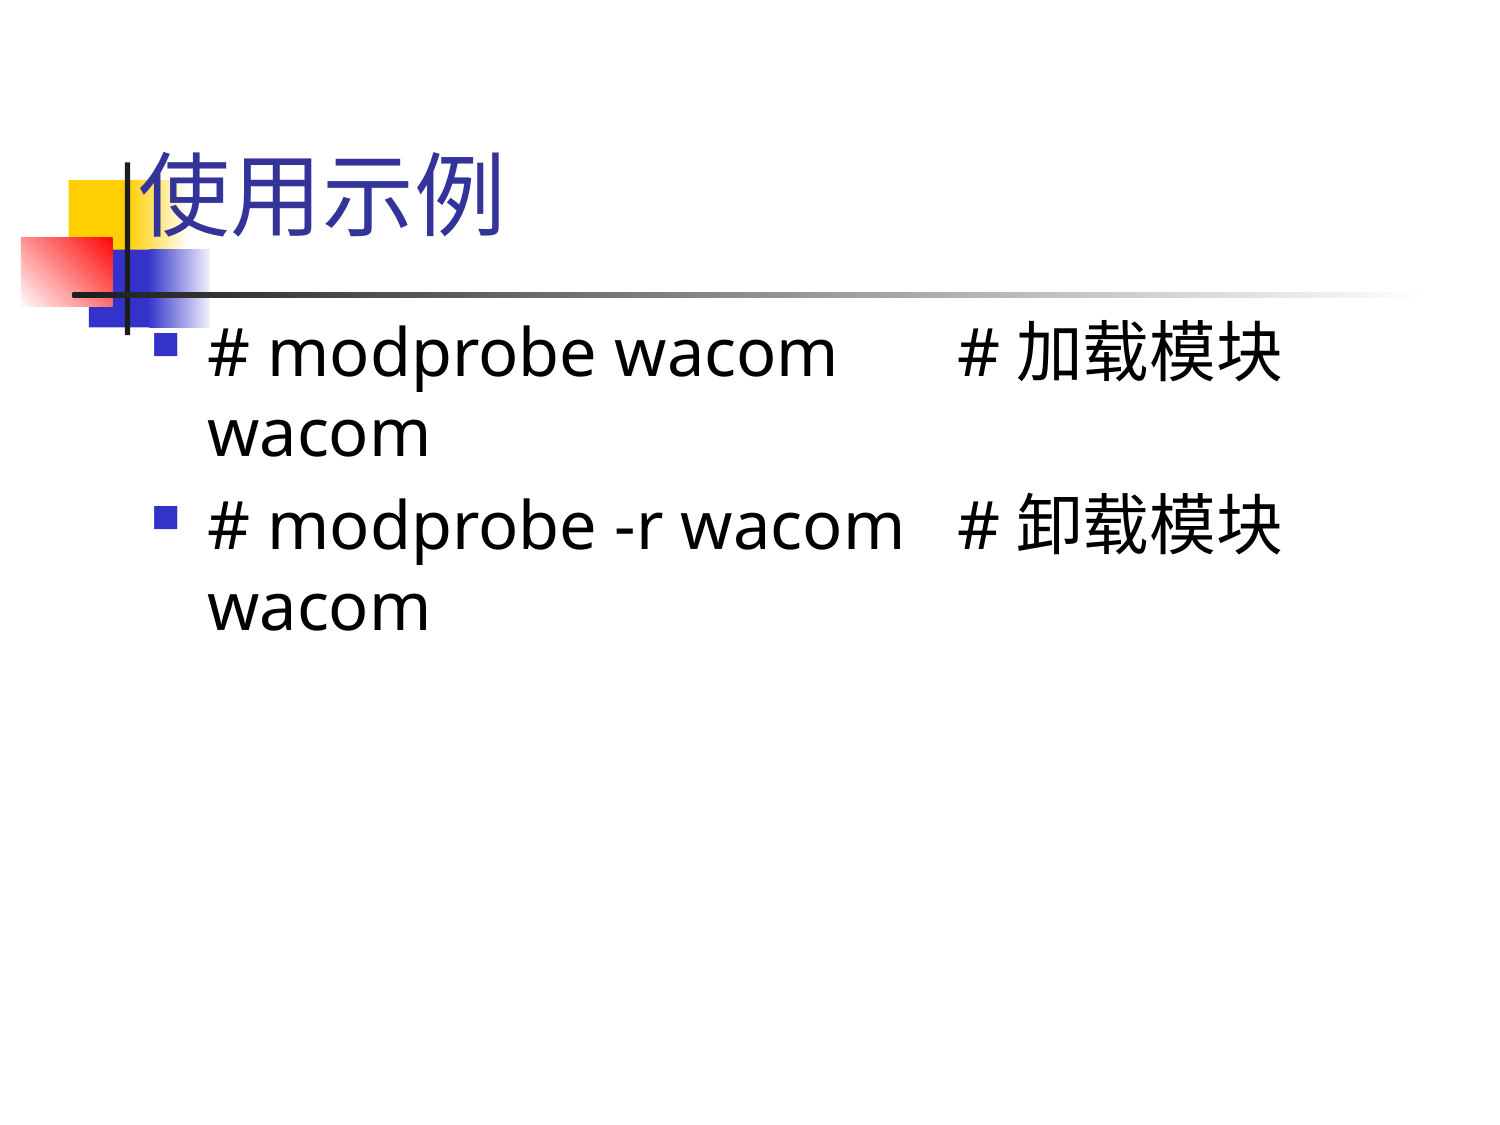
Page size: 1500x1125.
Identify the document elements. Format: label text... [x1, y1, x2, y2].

title 使用示例 [123, 66, 1462, 256]
list # modprobe wacom #加载模块wacom # modprobe -r wacom #卸载模块wacom [135, 302, 1469, 1024]
